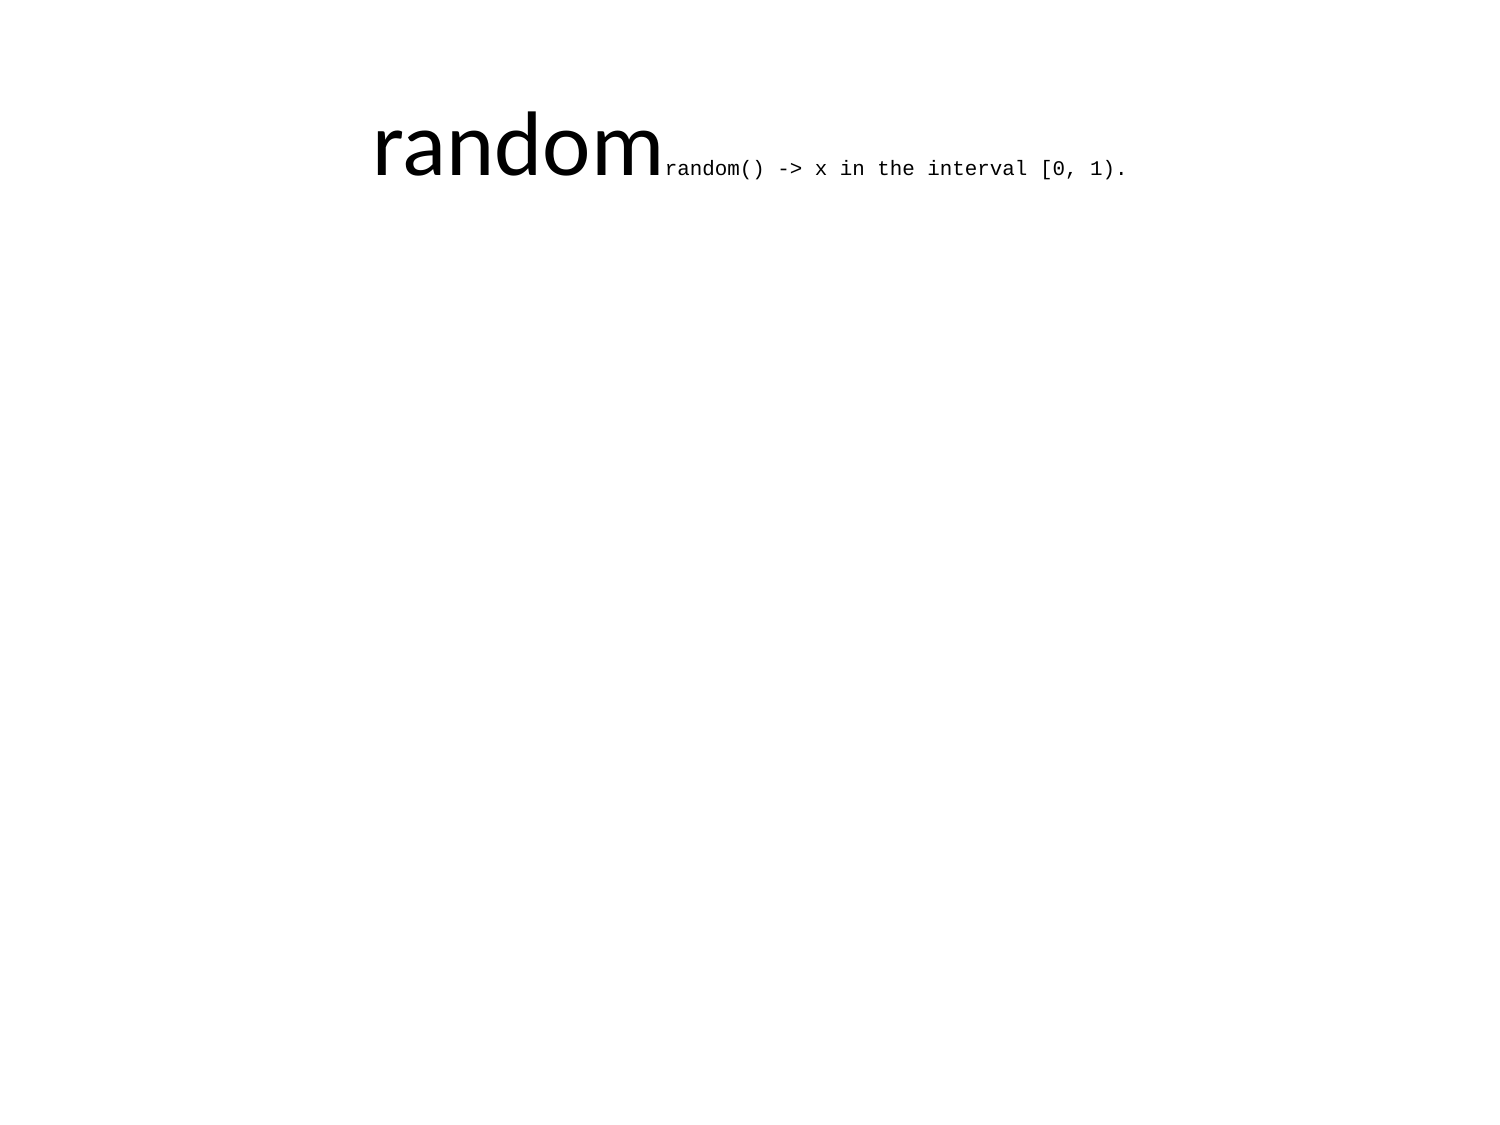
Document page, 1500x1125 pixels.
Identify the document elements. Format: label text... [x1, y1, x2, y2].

title randomrandom() -> x in the interval [0, 1). [75, 45, 1425, 233]
